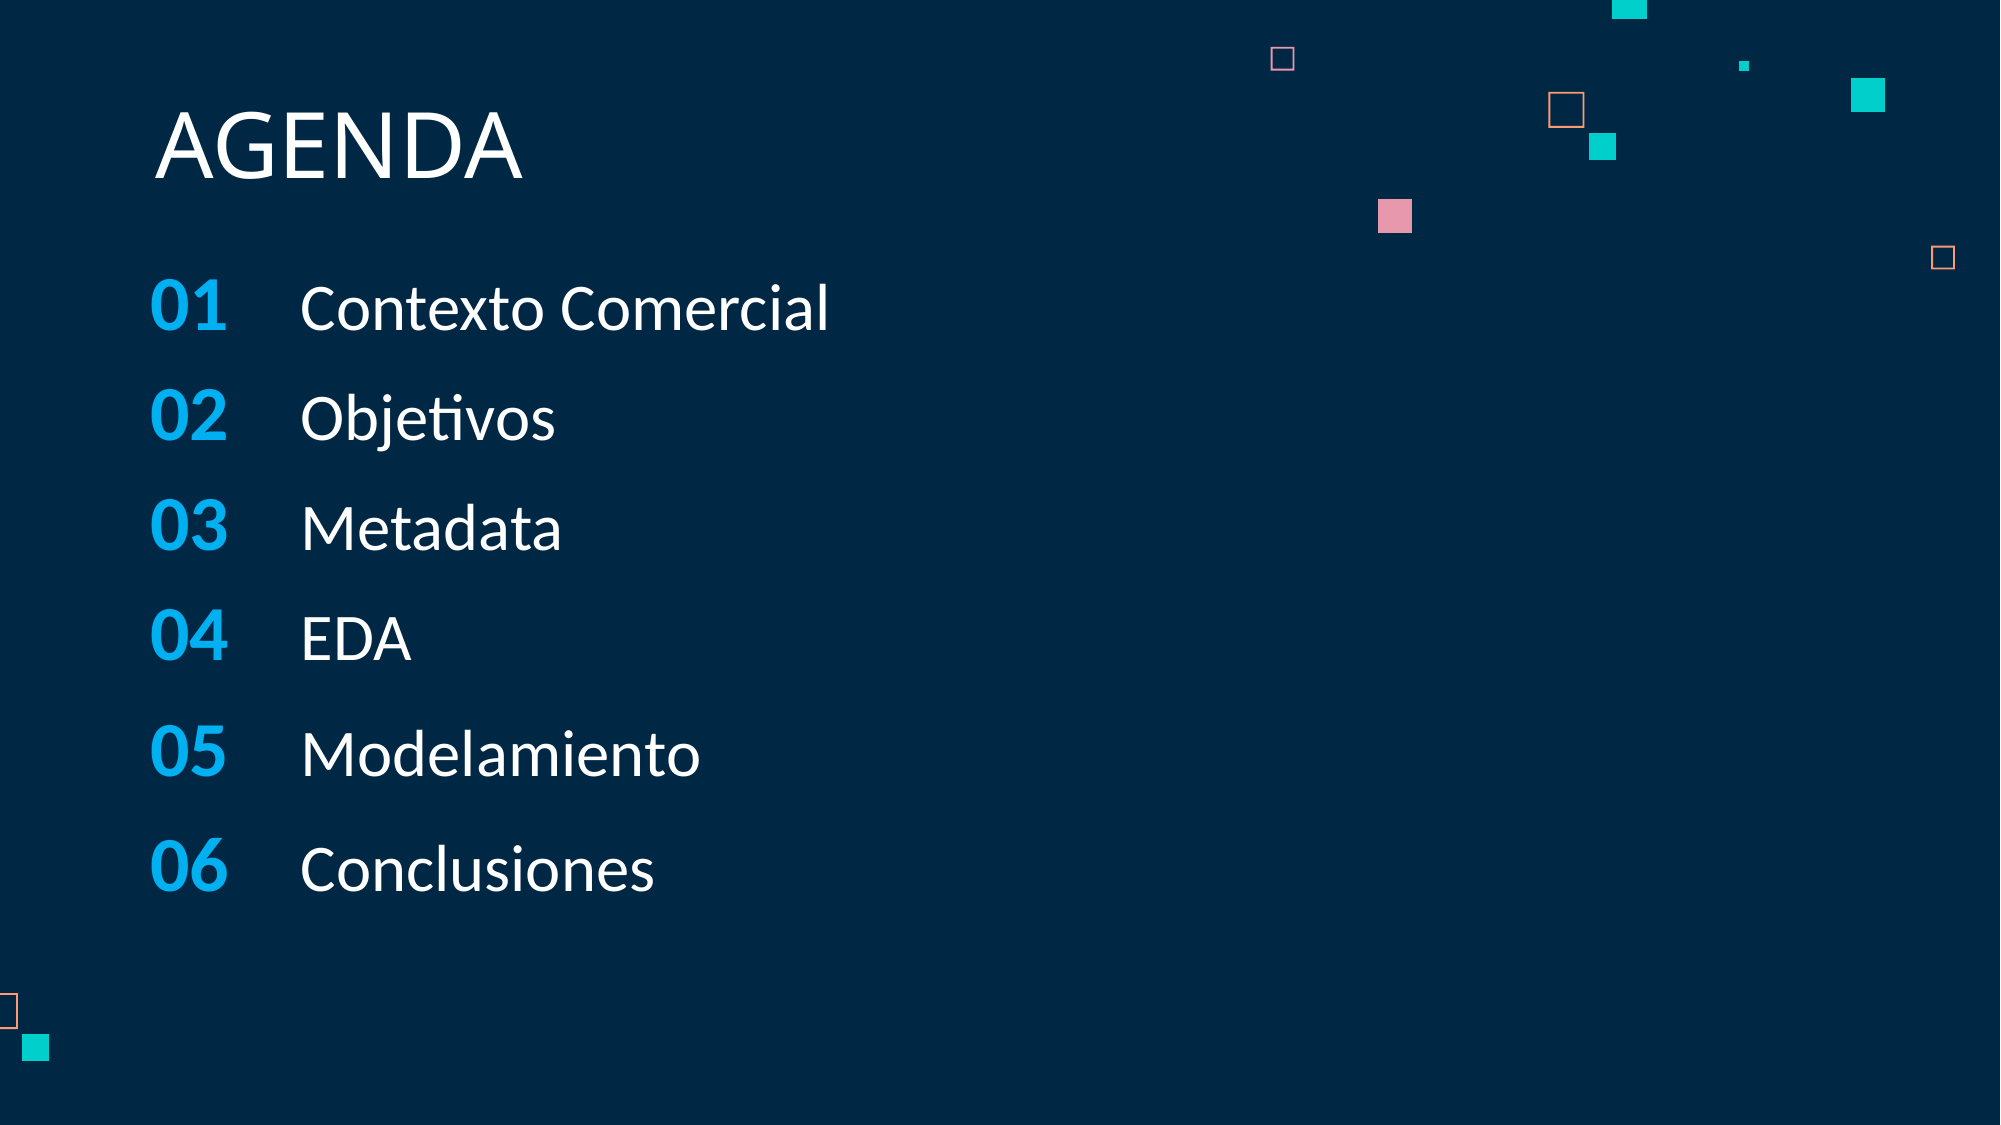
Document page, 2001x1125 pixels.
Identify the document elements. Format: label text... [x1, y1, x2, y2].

list 01 Contexto Comercial 02 Objetivos 03 Metadata 04 EDA 05 Modelamiento 06 Conclusiones [130, 232, 1852, 1061]
title AGENDA [135, 90, 1170, 217]
